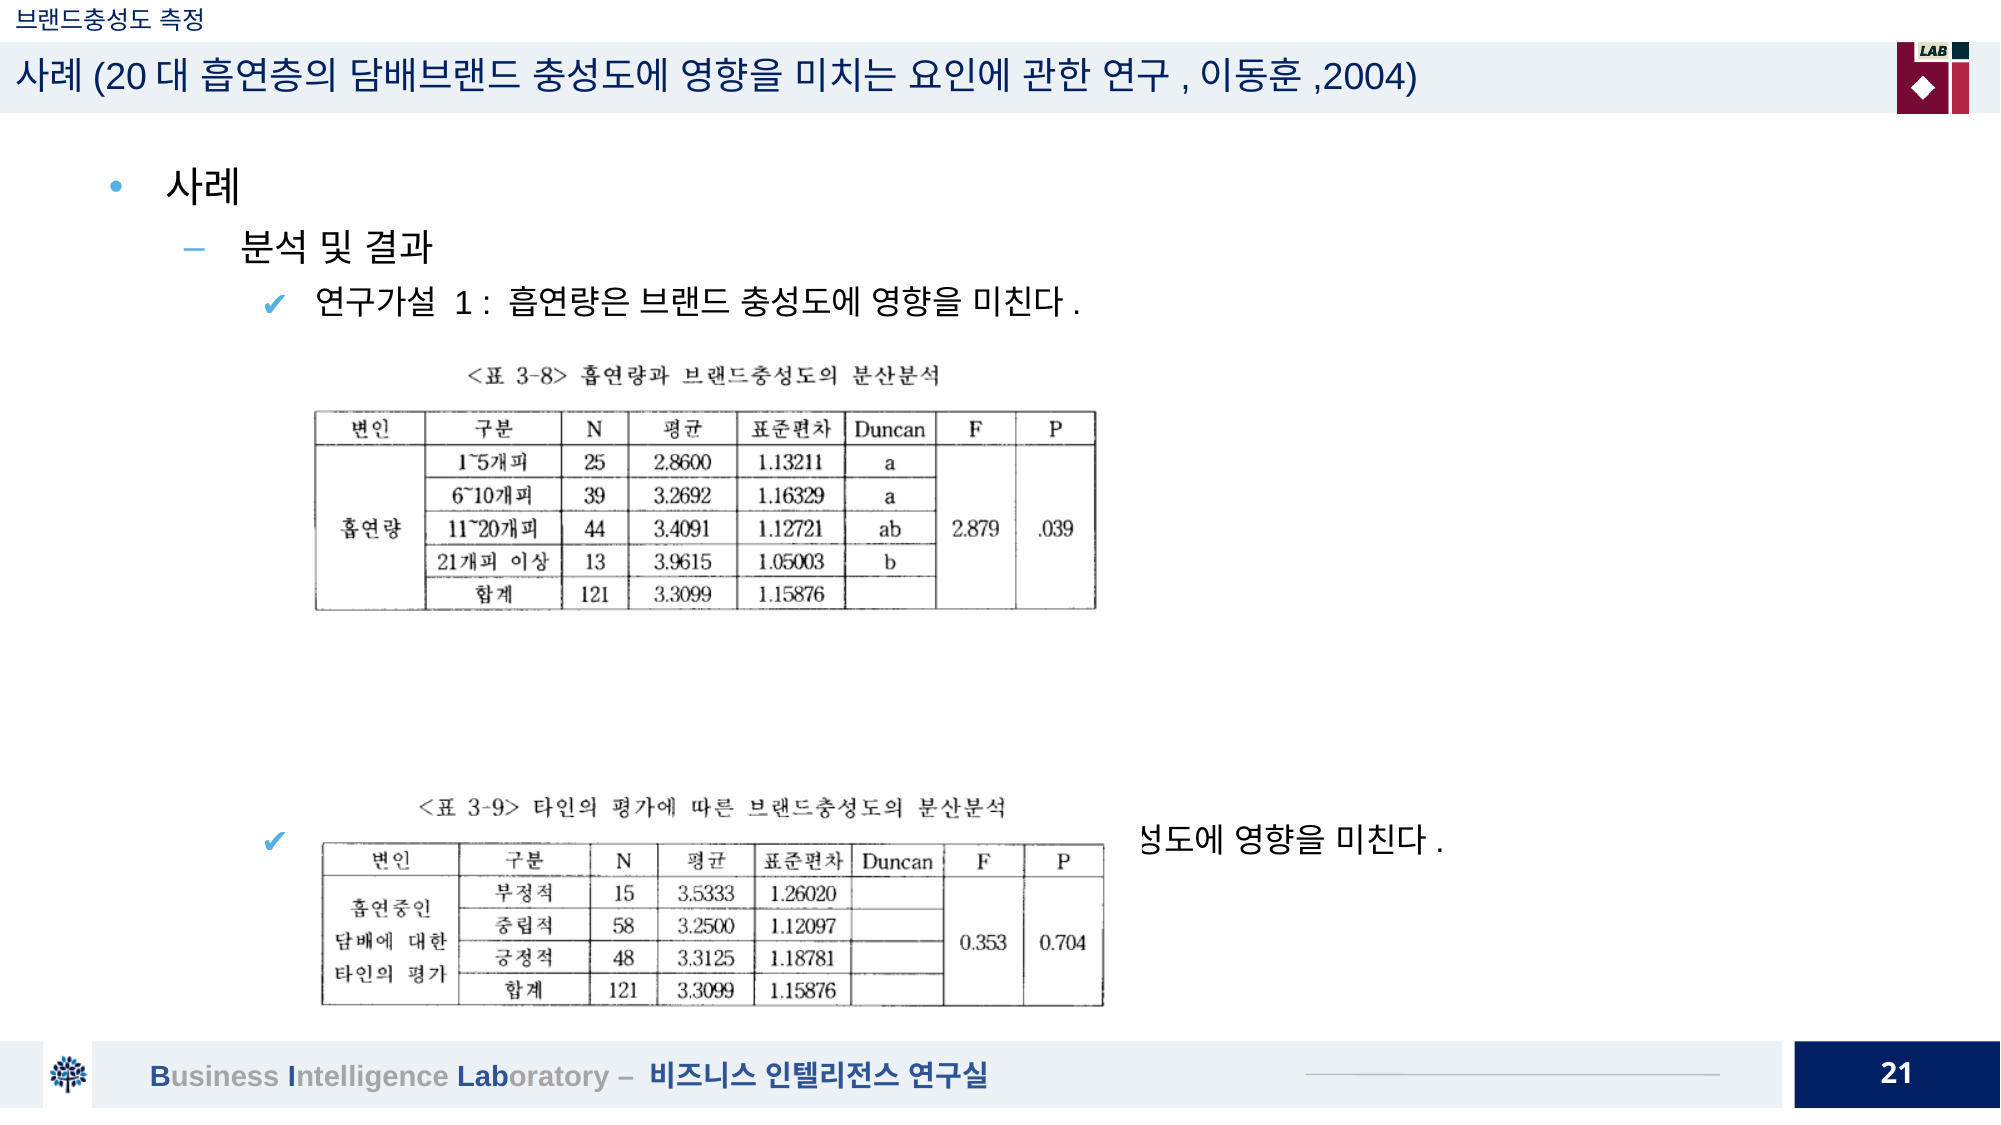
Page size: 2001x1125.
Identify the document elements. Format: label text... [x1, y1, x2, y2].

subtitle 사례(20대 흡연층의 담배브랜드 충성도에 영향을 미치는 요인에 관한 연구,이동훈,2004) [0, 42, 1886, 113]
title 브랜드충성도 측정 [0, 0, 598, 42]
picture [1897, 41, 1969, 114]
picture [298, 340, 1133, 652]
picture [298, 762, 1142, 1028]
picture [43, 1041, 92, 1108]
slide_number 21 [1825, 1044, 1970, 1105]
list 사례 분석 및 결과 연구가설 1 : 흡연량은 브랜드 충성도에 영향을 미친다. 연구가설 2 : 흡연중인 담배에 대한 타인의 평가가 브랜드충성도에 영향을 미친다. [73, 138, 1927, 1028]
